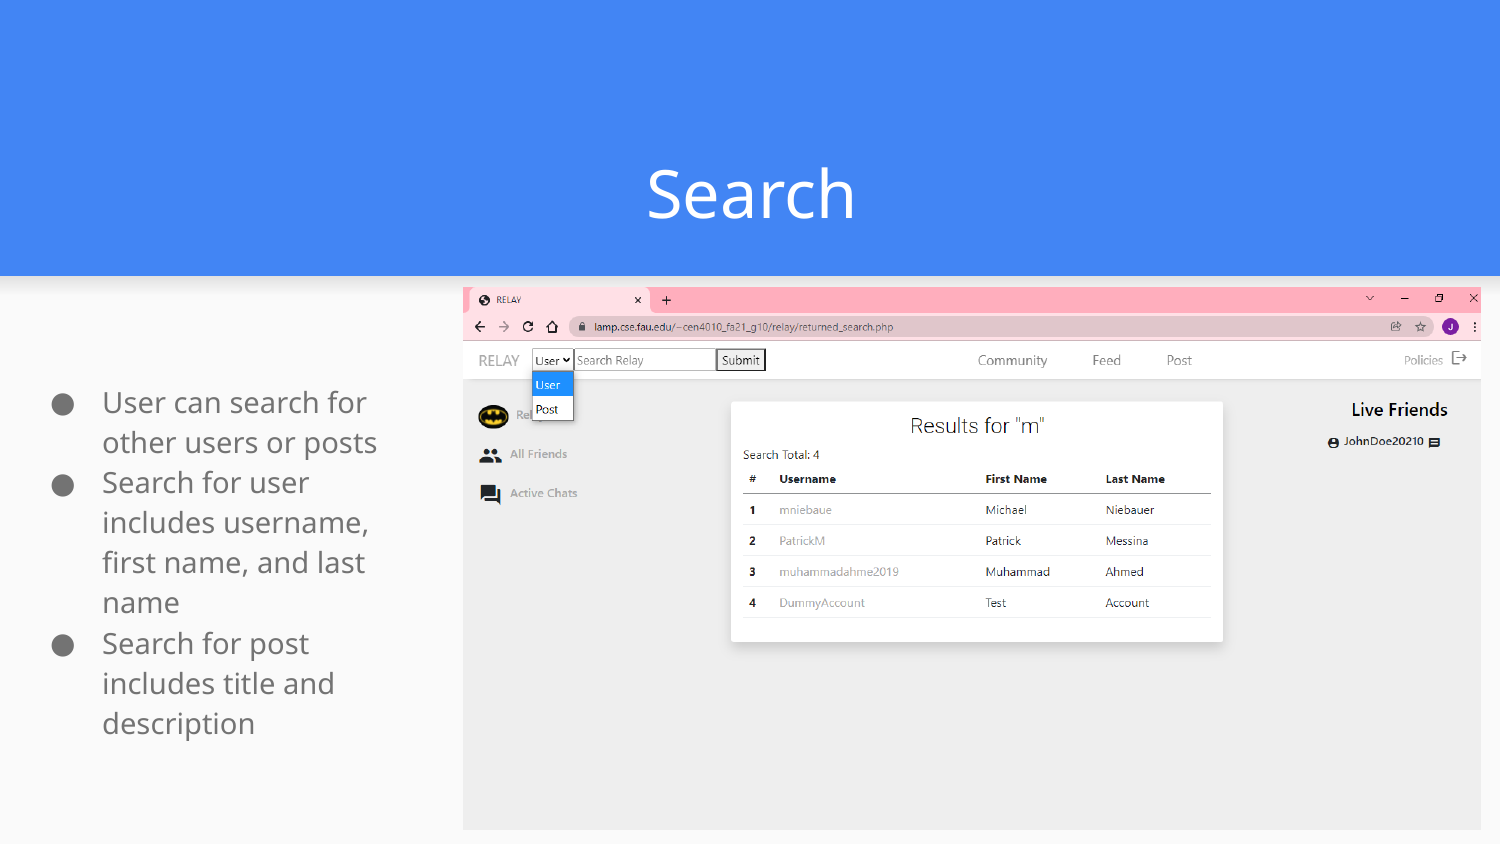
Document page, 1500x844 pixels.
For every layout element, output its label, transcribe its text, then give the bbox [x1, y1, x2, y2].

title Search [77, 121, 1427, 248]
picture [463, 287, 1481, 830]
list User can search for other users or posts Search for user includes username, first name, and last name Search for post includes title and description [11, 306, 432, 813]
